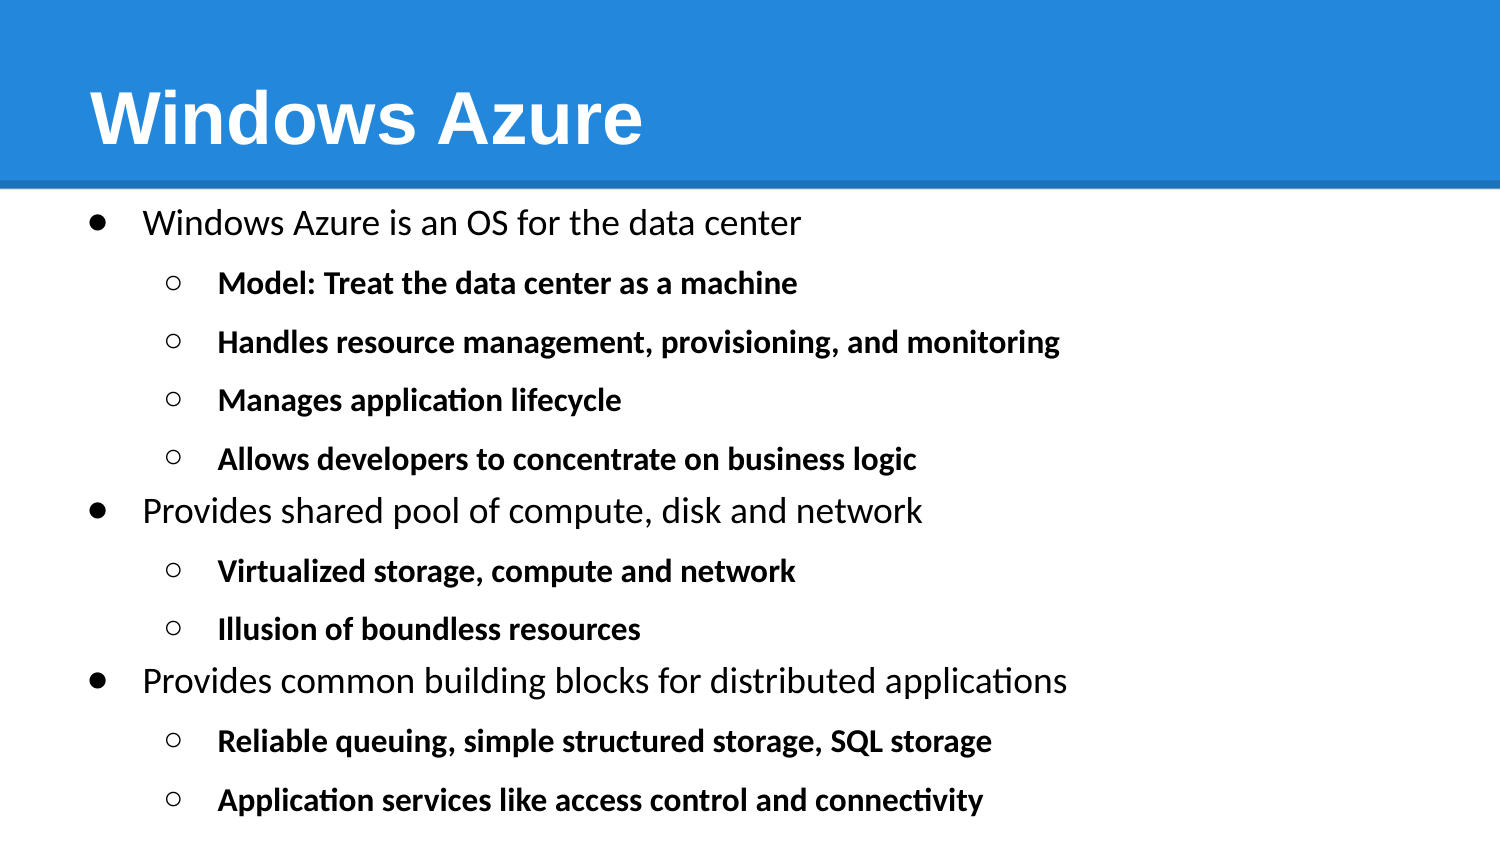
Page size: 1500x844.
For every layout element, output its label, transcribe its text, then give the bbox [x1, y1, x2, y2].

list Windows Azure is an OS for the data center Model: Treat the data center as a machine Handles resource management, provisioning, and monitoring Manages application lifecycle Allows developers to concentrate on business logic Provides shared pool of compute, disk and network Virtualized storage, compute and network Illusion of boundless resources Provides common building blocks for distributed applications Reliable queuing, simple structured storage, SQL storage Application services like access control and connectivity [52, 174, 1403, 787]
title Windows Azure [75, 33, 1425, 175]
